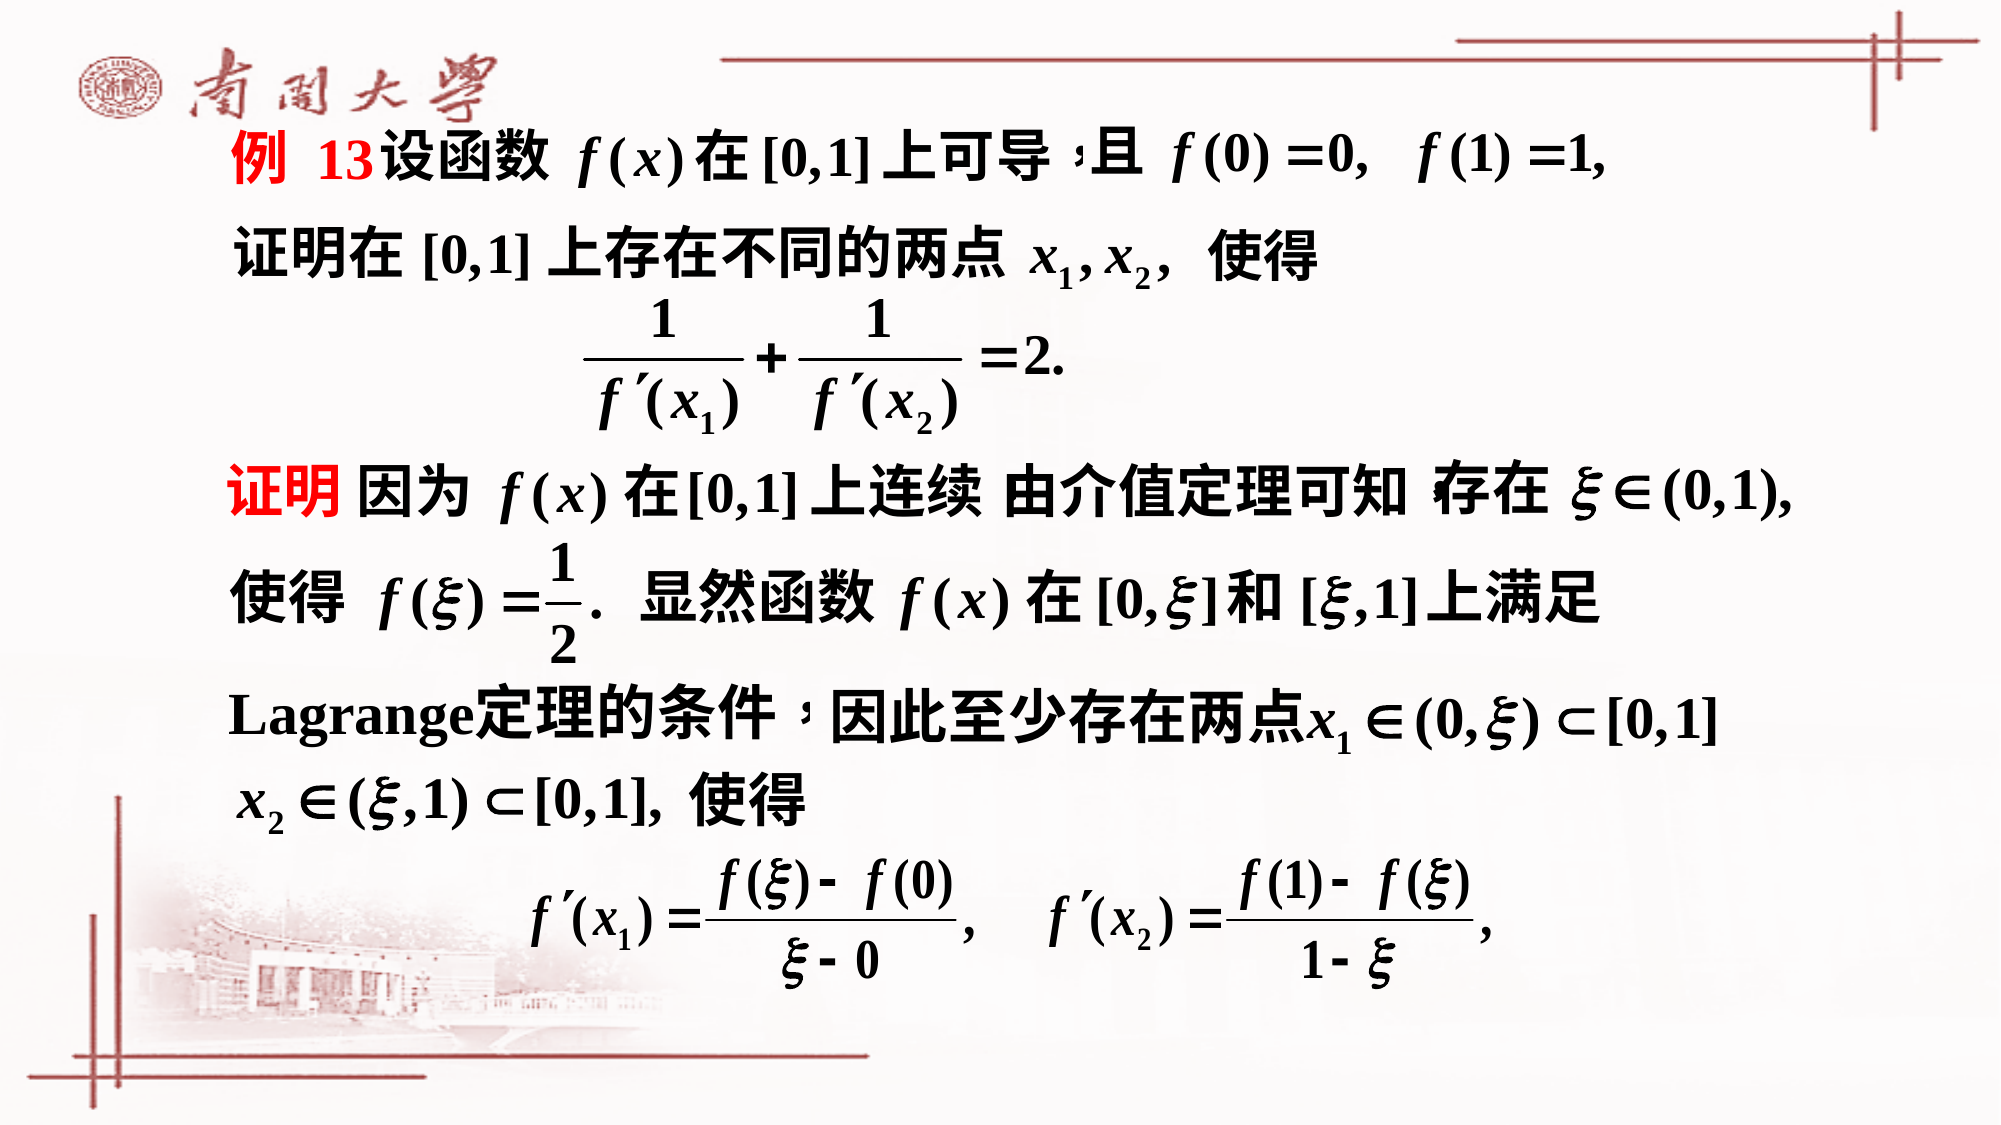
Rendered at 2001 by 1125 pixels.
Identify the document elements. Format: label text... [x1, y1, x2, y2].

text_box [1424, 450, 1804, 534]
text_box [633, 559, 1615, 643]
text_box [225, 216, 1184, 303]
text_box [223, 759, 675, 849]
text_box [1200, 221, 1331, 296]
text_box 例 13 [215, 113, 390, 199]
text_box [222, 522, 613, 673]
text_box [220, 674, 810, 760]
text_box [353, 454, 999, 537]
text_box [574, 278, 1074, 447]
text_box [1082, 115, 1615, 196]
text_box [513, 841, 1500, 1001]
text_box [825, 679, 1729, 769]
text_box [373, 119, 1078, 200]
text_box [681, 762, 819, 839]
text_box 证明 [210, 446, 357, 532]
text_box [1000, 454, 1419, 532]
